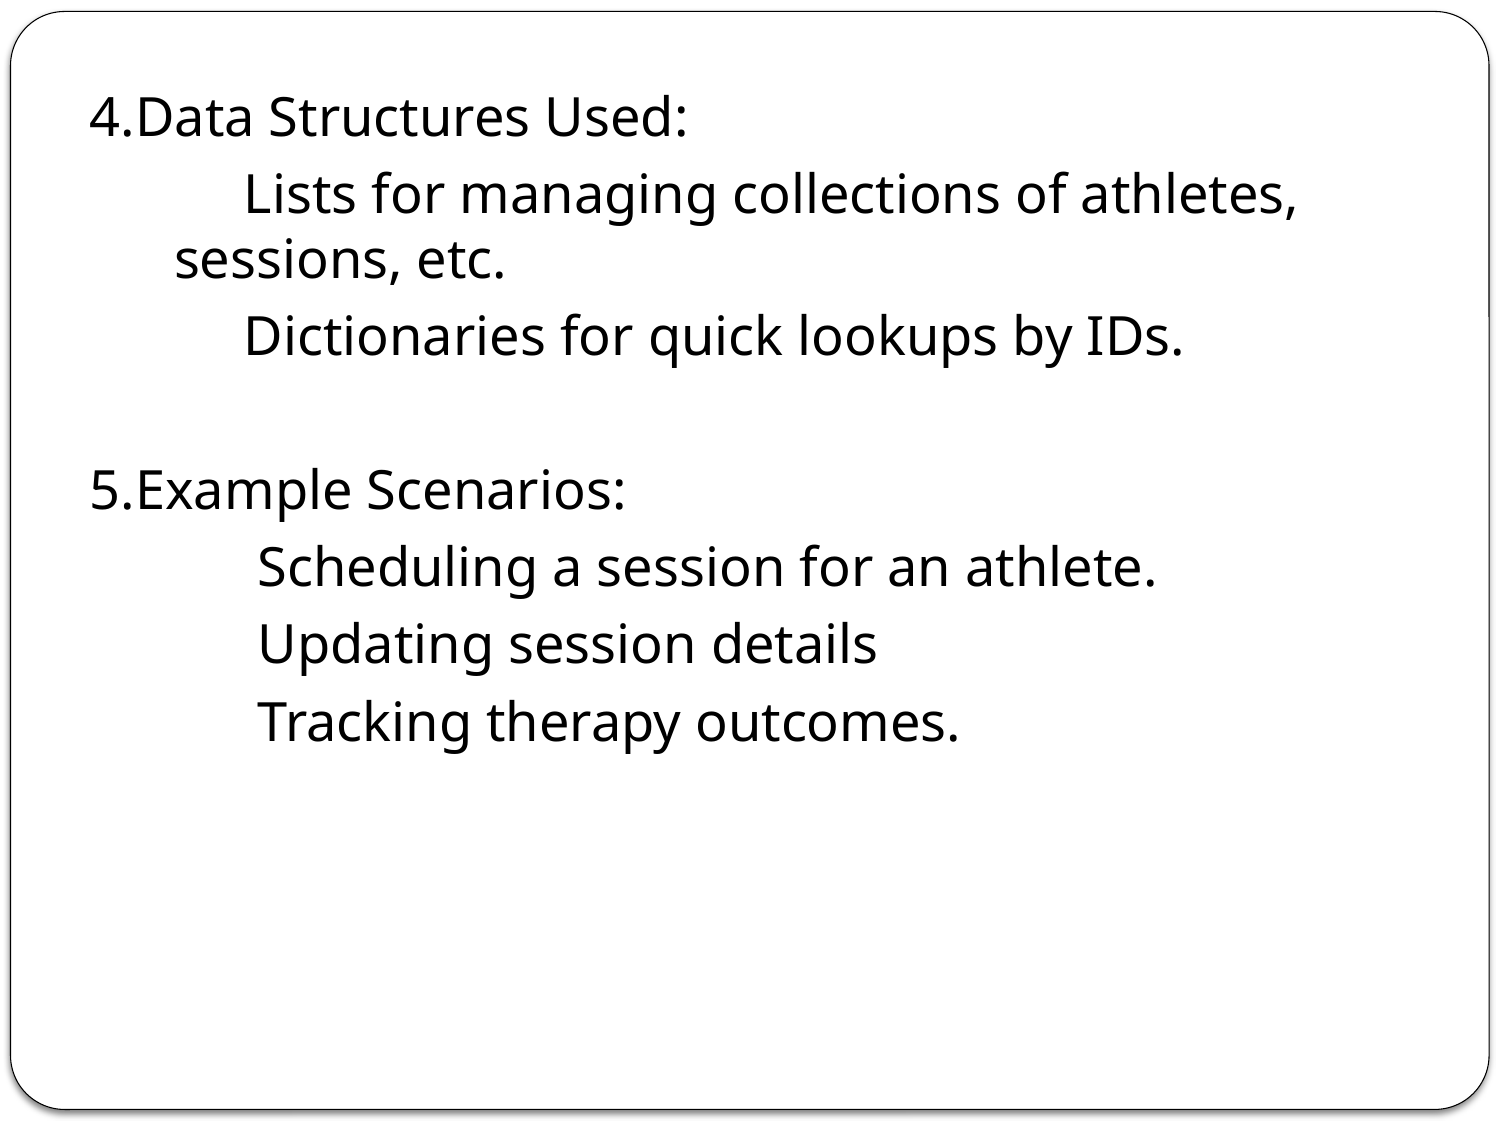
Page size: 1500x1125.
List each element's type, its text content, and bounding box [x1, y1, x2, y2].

list 4.Data Structures Used: Lists for managing collections of athletes, sessions, etc. Dictionaries for quick lookups by IDs. 5.Example Scenarios: Scheduling a session for an athlete. Updating session details Tracking therapy outcomes. [75, 75, 1463, 1025]
